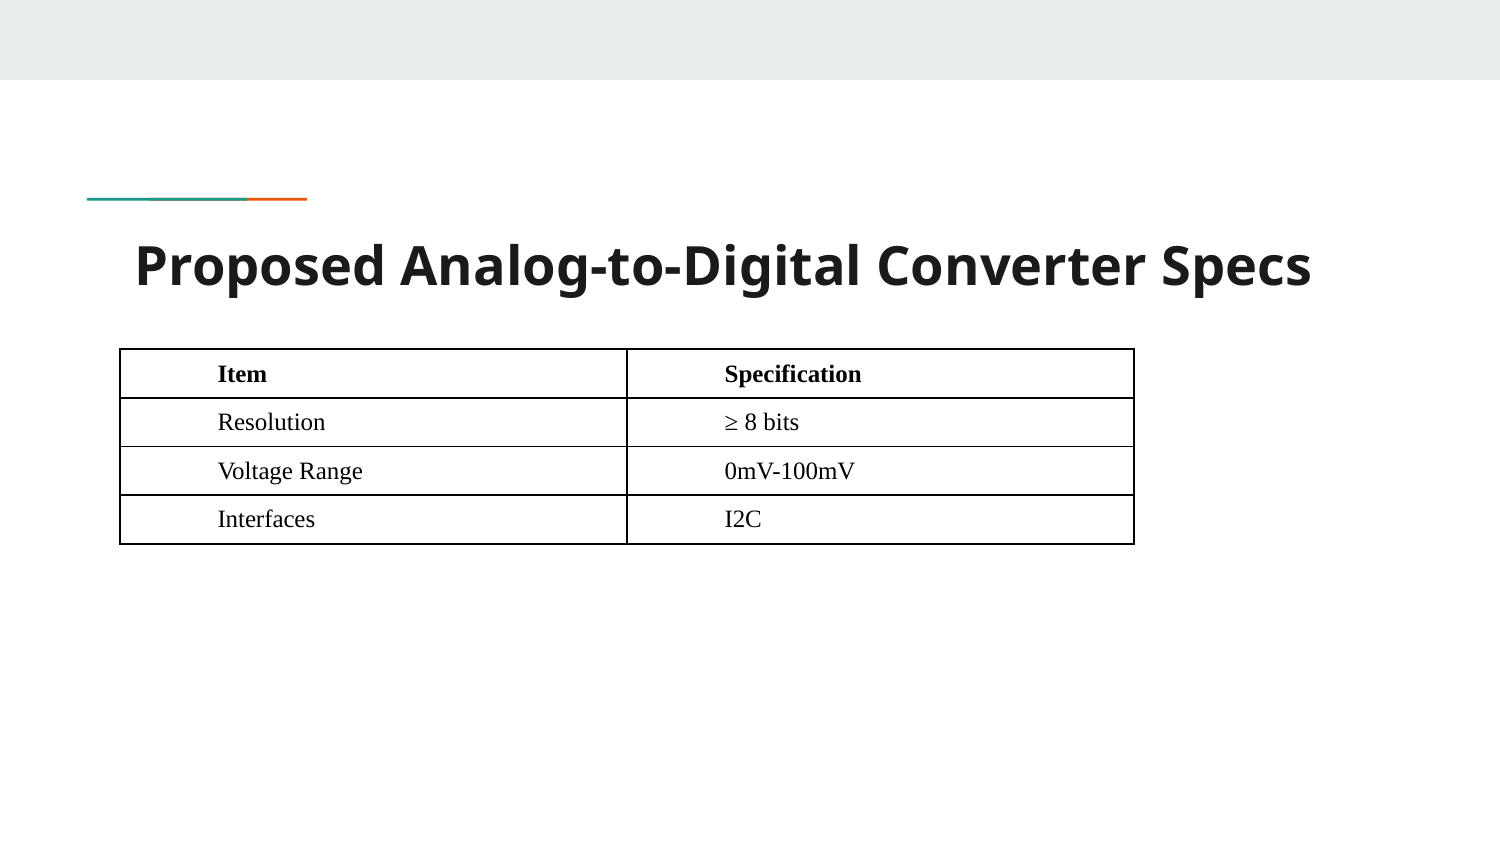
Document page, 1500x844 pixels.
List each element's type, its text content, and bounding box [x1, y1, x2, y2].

title Proposed Analog-to-Digital Converter Specs [119, 216, 1381, 305]
table_cell 0mV-100mV [744, 447, 1133, 494]
table_header Specification [744, 350, 1133, 397]
table_cell Resolution [121, 399, 251, 446]
table_header Item [121, 350, 251, 397]
table_cell Voltage Range [121, 447, 251, 494]
table_cell ≥ 8 bits [744, 399, 1133, 446]
text_box [251, 304, 744, 797]
table_cell I2C [744, 496, 1133, 543]
table_cell Interfaces [121, 496, 251, 543]
